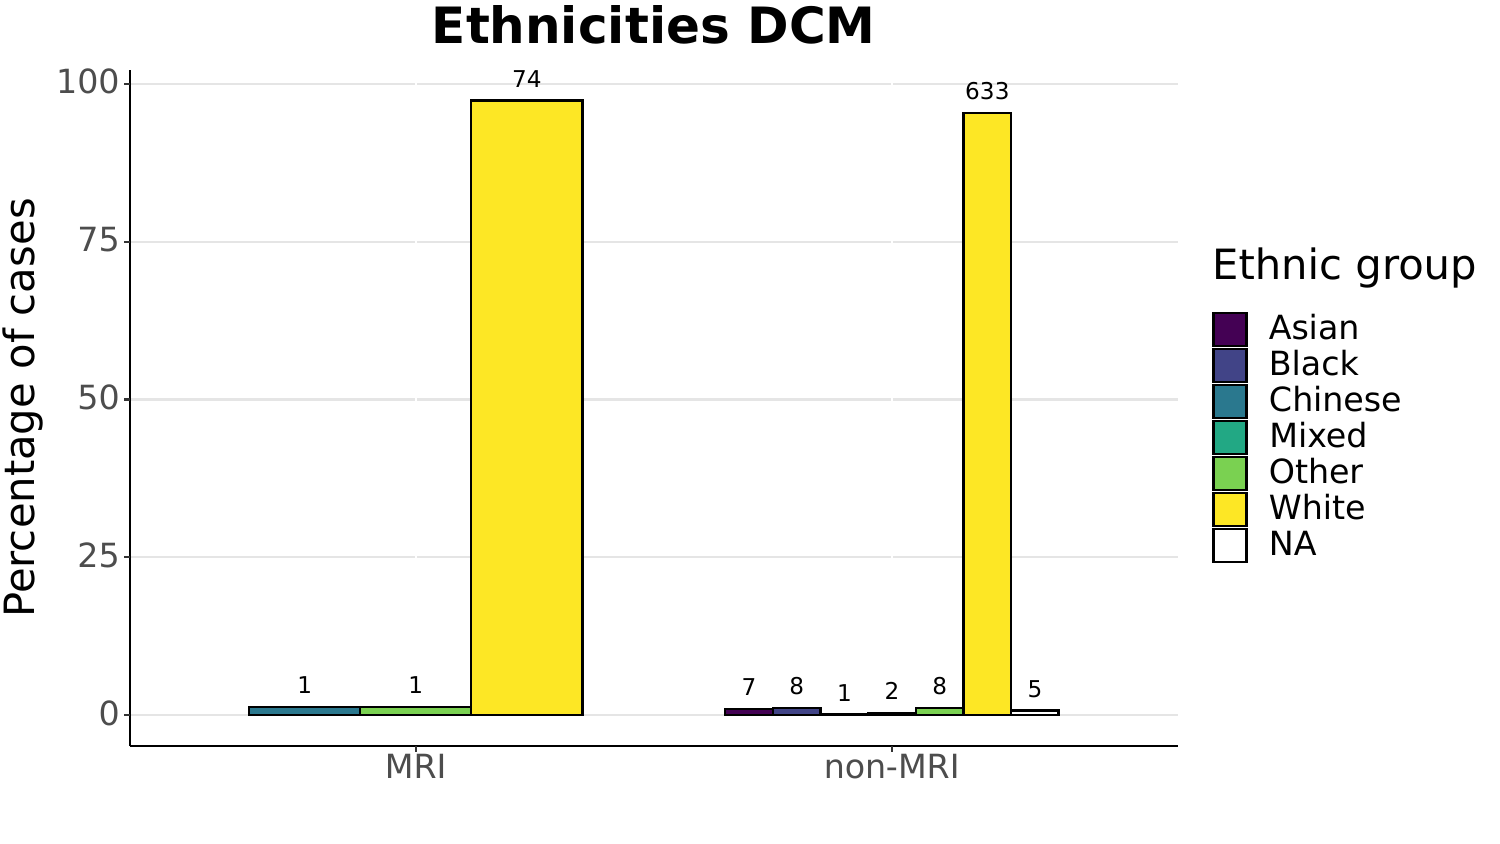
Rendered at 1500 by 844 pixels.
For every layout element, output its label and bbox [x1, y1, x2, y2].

text_box [0, 0, 1500, 844]
